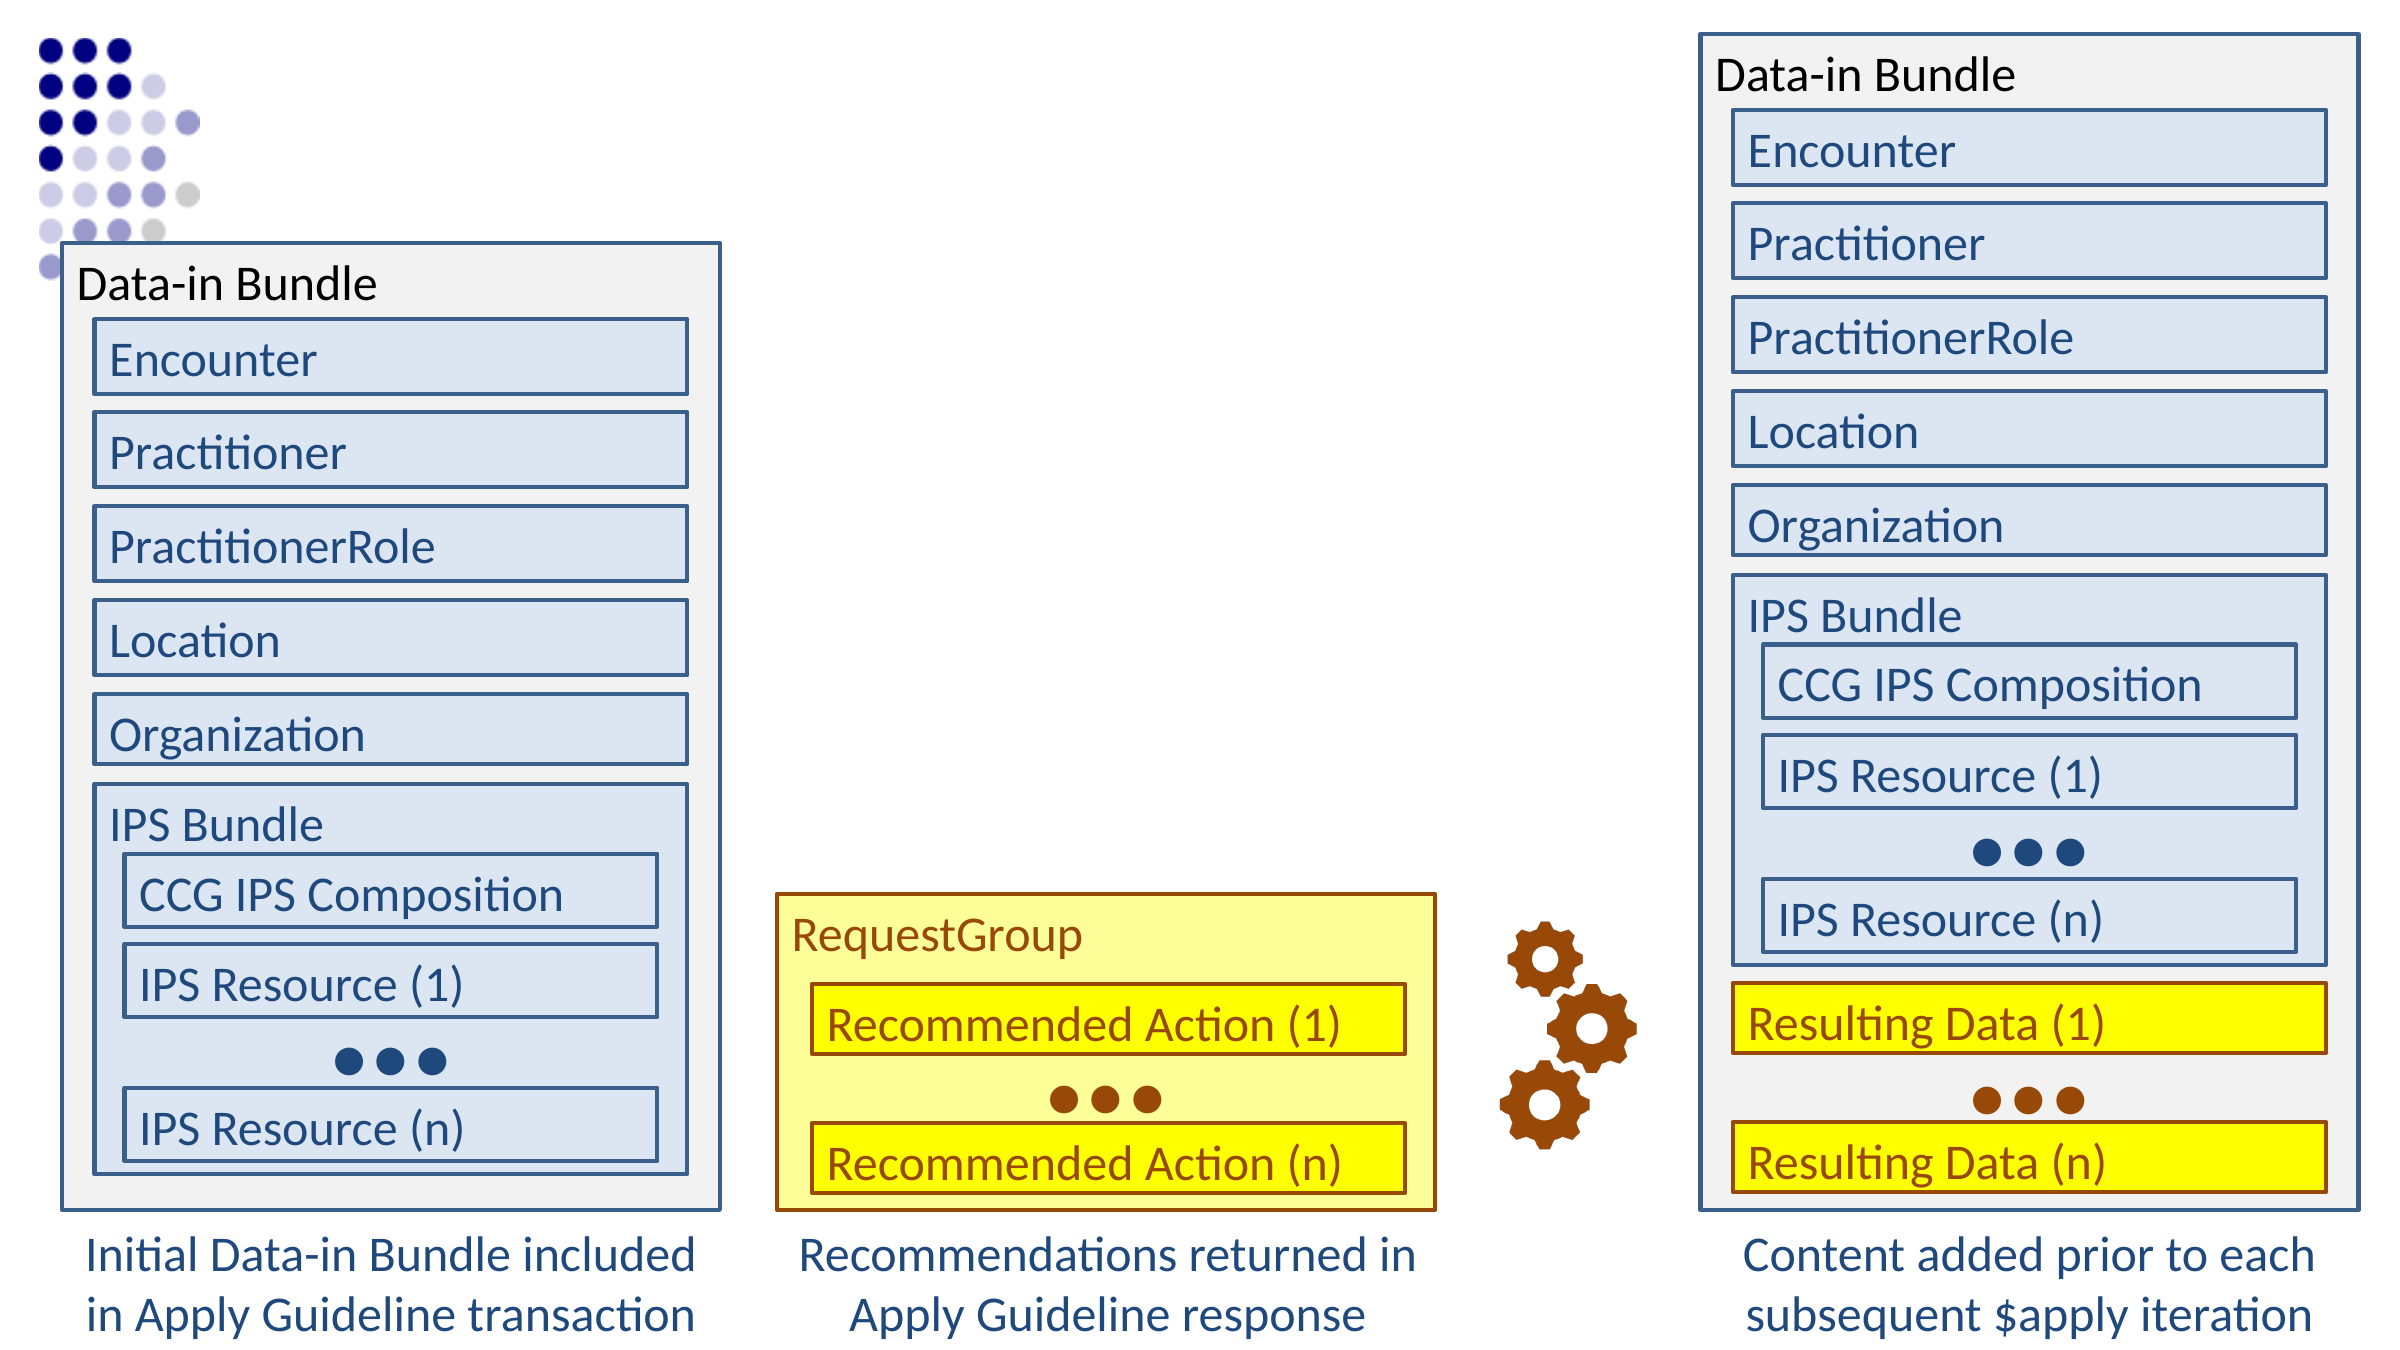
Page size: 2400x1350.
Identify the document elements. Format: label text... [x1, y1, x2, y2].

picture [39, 38, 200, 316]
text_box Resulting Data (1) [2112, 981, 2328, 1055]
text_box IPS Resource (n) [122, 1086, 659, 1163]
text_box IPS Resource (1) [2112, 733, 2298, 810]
text_box Recommendations returned in Apply Guideline response [783, 1213, 1432, 1349]
text_box Content added prior to each subsequent $apply iteration [1700, 1213, 2359, 1349]
text_box Organization [1731, 483, 2328, 557]
text_box … [1024, 1056, 1188, 1121]
text_box Encounter [92, 317, 689, 396]
text_box IPS Bundle [92, 782, 689, 1176]
text_box IPS Resource (1) [1761, 733, 1947, 810]
text_box IPS Resource (1) [473, 942, 659, 1019]
text_box Resulting Data (n) [1731, 1120, 2328, 1194]
text_box Practitioner [92, 410, 689, 489]
text_box IPS Bundle [1731, 573, 2328, 967]
text_box RequestGroup [775, 892, 1437, 1212]
text_box IPS Resource (n) [1761, 877, 2298, 954]
text_box Initial Data-in Bundle included in Apply Guideline transaction [70, 1213, 712, 1349]
picture [1467, 905, 1669, 1168]
text_box PractitionerRole [1731, 295, 2328, 374]
text_box … [1947, 954, 2112, 1159]
text_box … [1024, 917, 1188, 982]
text_box CCG IPS Composition [1761, 642, 2298, 720]
text_box Encounter [1731, 108, 2328, 187]
text_box IPS Resource (1) [122, 942, 309, 1019]
text_box Data-in Bundle [1698, 32, 2361, 1212]
text_box CCG IPS Composition [122, 852, 659, 929]
text_box … [309, 879, 473, 1120]
text_box Location [92, 598, 689, 677]
text_box Data-in Bundle [60, 241, 722, 1212]
text_box PractitionerRole [92, 504, 689, 583]
text_box Practitioner [1731, 201, 2328, 280]
text_box Recommended Action (n) [810, 1121, 1407, 1195]
text_box Recommended Action (1) [810, 982, 1407, 1056]
text_box … [1947, 670, 2112, 911]
text_box Organization [92, 692, 689, 766]
text_box Resulting Data (1) [1731, 981, 1947, 1055]
text_box Location [1731, 389, 2328, 468]
